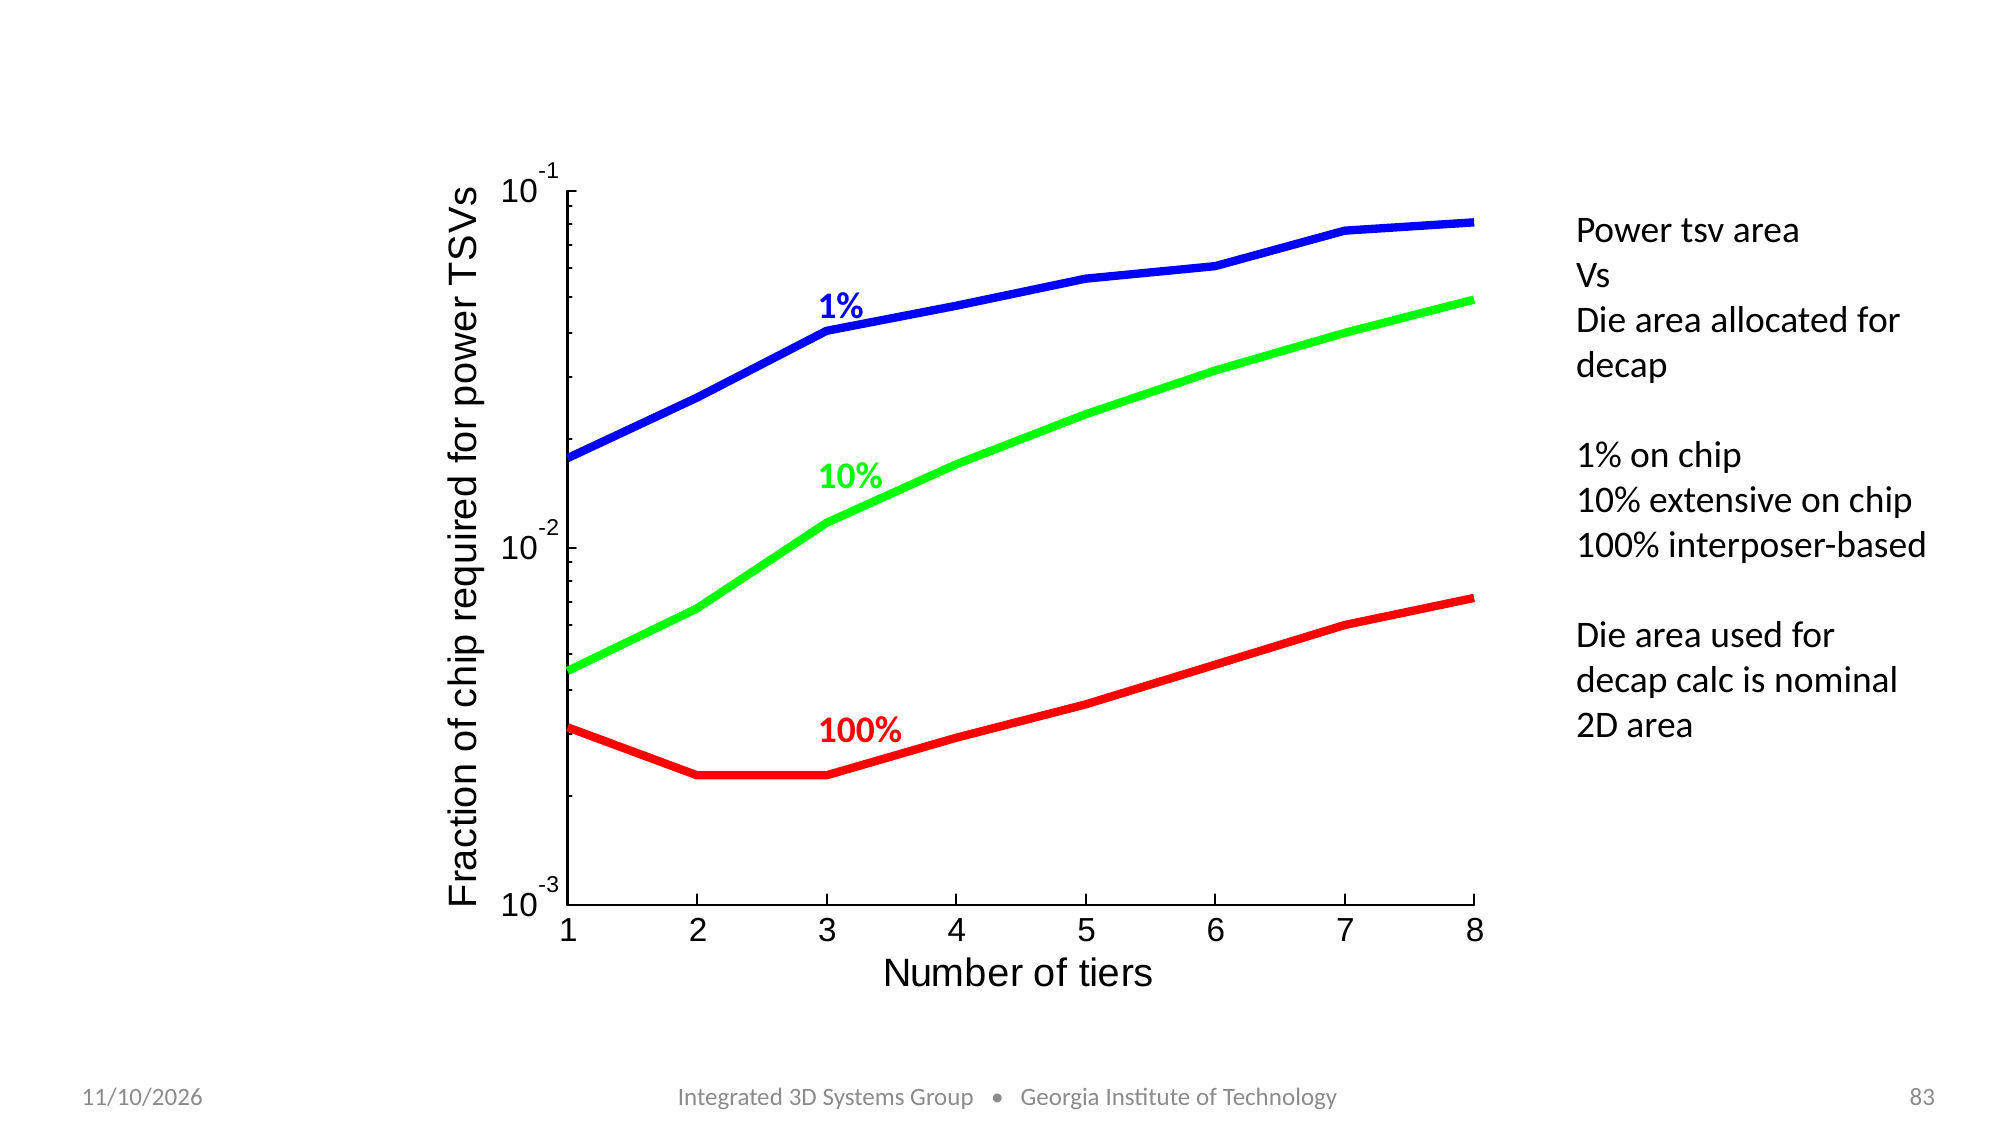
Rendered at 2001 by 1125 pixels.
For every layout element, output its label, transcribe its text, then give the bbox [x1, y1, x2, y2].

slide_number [66, 1065, 500, 1125]
footer Integrated 3D Systems Group • Georgia Institute of Technology [516, 1065, 1500, 1125]
slide_number 83 [1516, 1065, 1950, 1125]
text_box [414, 123, 1586, 1001]
text_box Power tsv area Vs Die area allocated for decap 1% on chip 10% extensive on chip 100% interposer-based Die area used for decap calc is nominal 2D area [1590, 197, 1950, 753]
